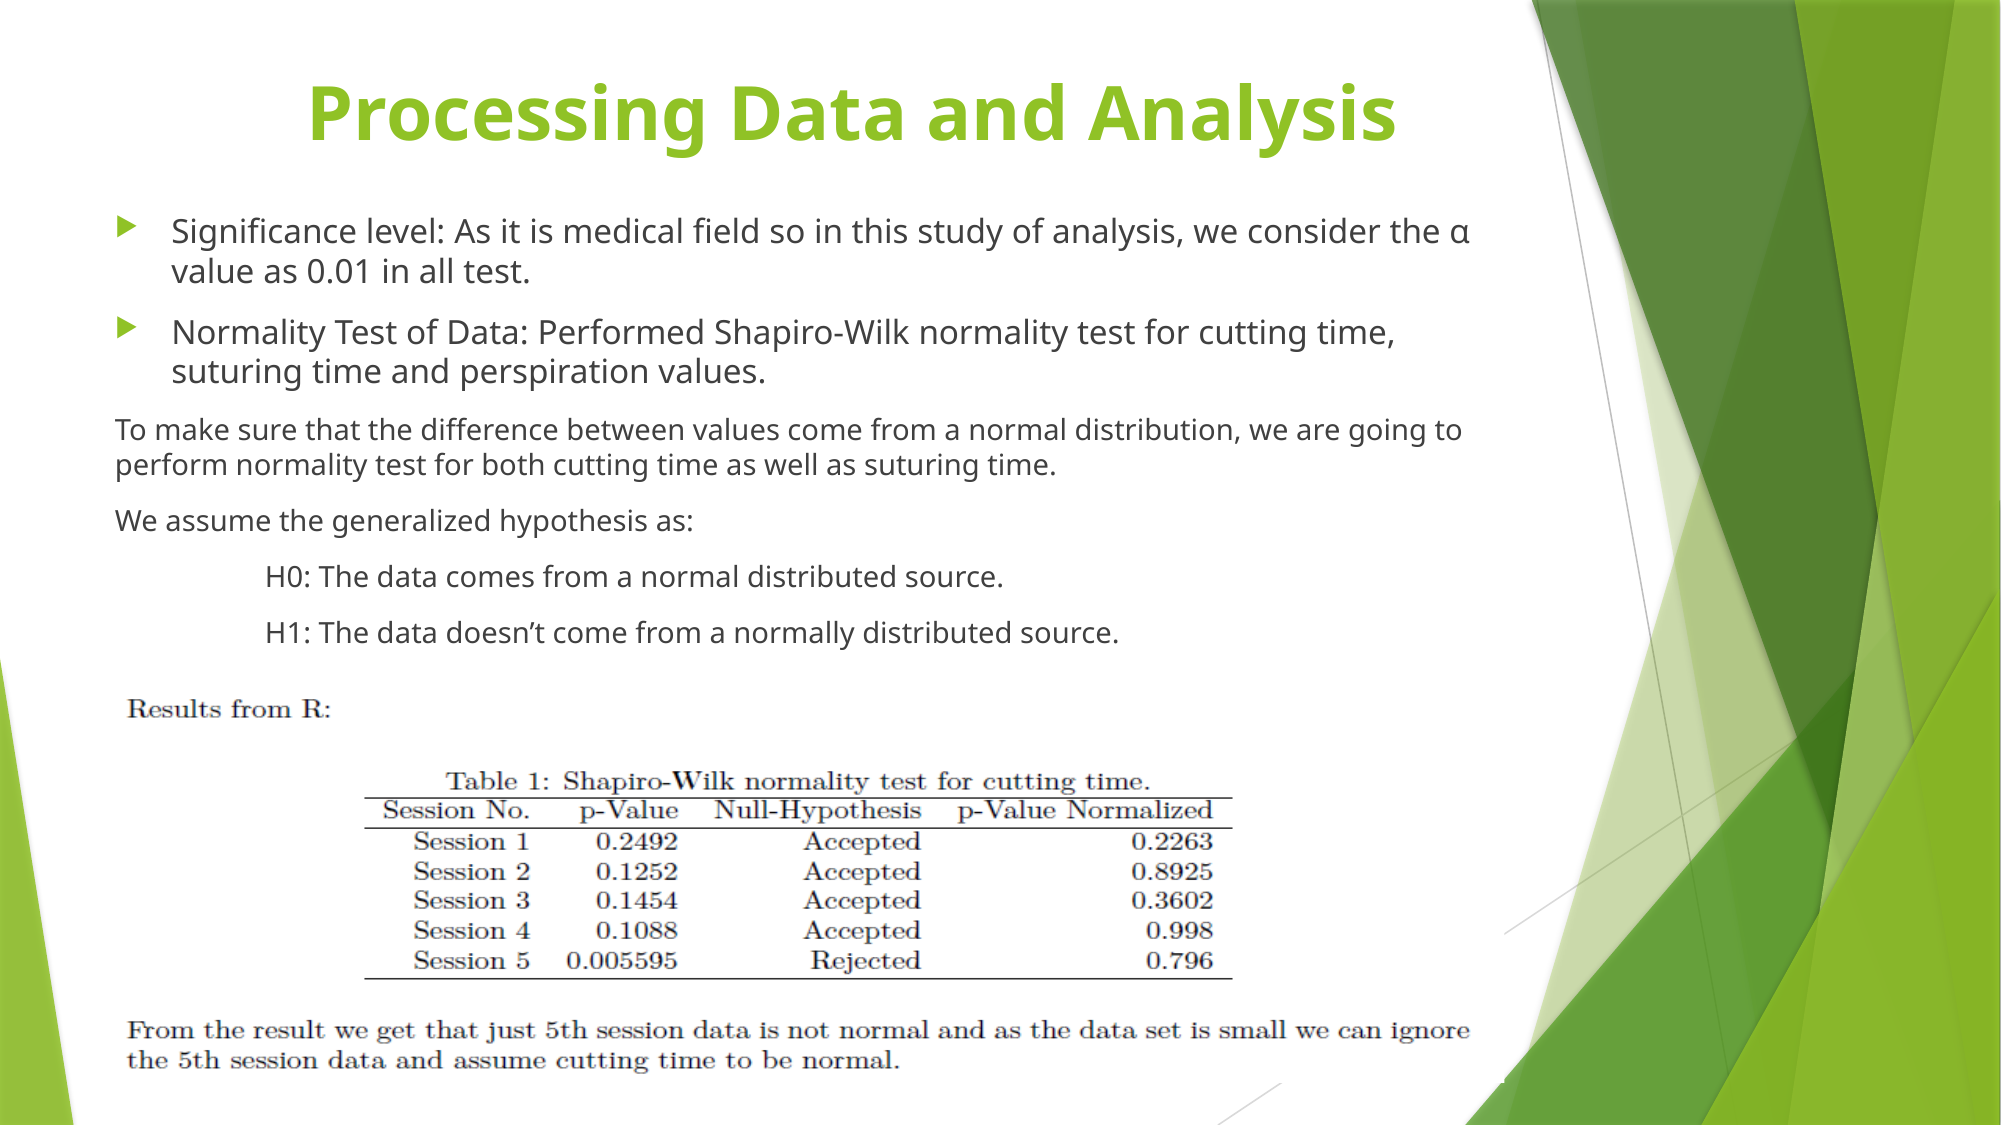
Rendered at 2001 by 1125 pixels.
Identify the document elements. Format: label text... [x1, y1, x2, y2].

list Significance level: As it is medical field so in this study of analysis, we consider the α value as 0.01 in all test. Normality Test of Data: Performed Shapiro-Wilk normality test for cutting time, suturing time and perspiration values. To make sure that the difference between values come from a normal distribution, we are going to perform normality test for both cutting time as well as suturing time. We assume the generalized hypothesis as: H0: The data comes from a normal distributed source. H1: The data doesn’t come from a normally distributed source. [99, 202, 1522, 1100]
text_box Processing Data and Analysis [213, 58, 1570, 164]
picture [116, 682, 1505, 1084]
